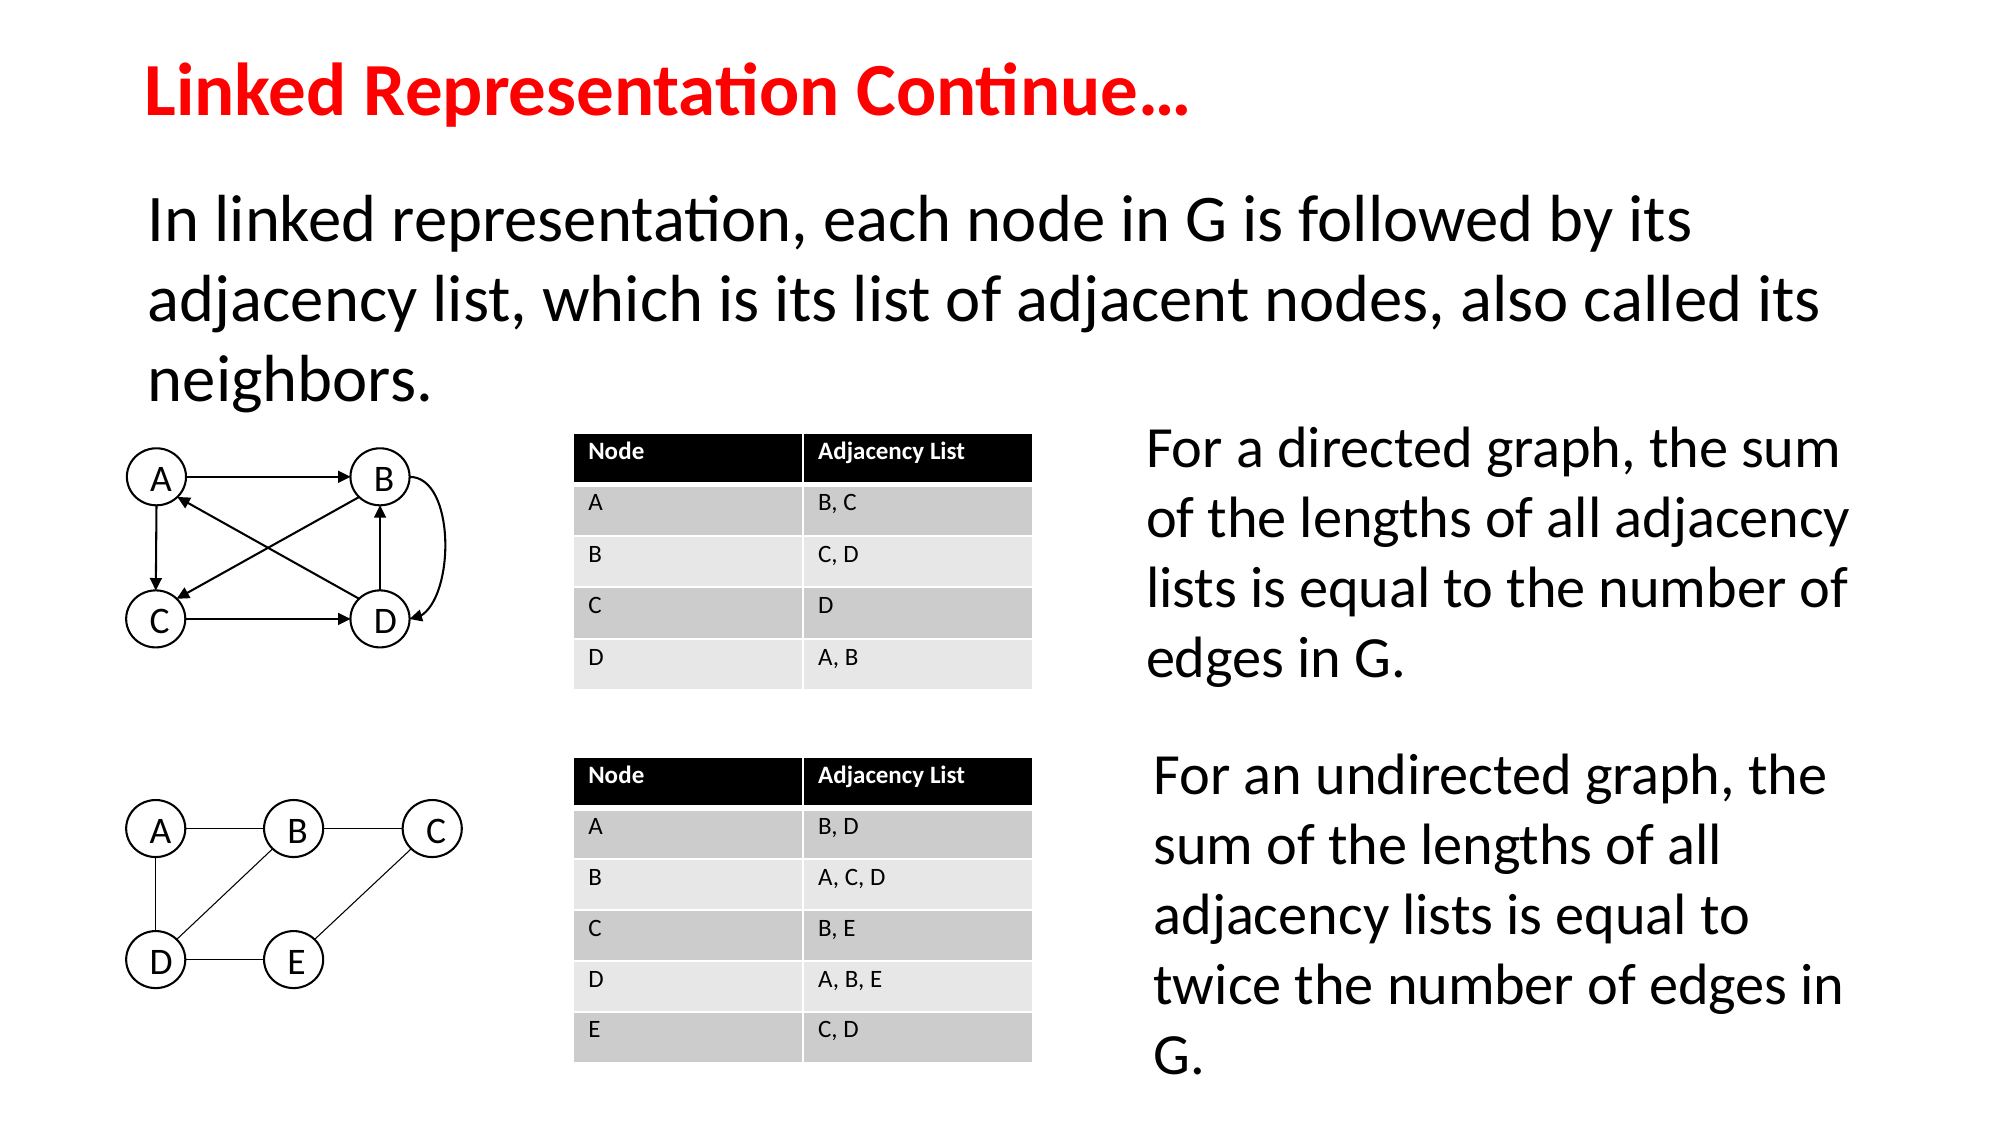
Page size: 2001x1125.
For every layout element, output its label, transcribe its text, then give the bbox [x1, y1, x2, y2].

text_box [314, 848, 412, 940]
table_cell C [574, 911, 802, 960]
table_cell D [574, 962, 802, 1011]
table_cell B, D [804, 811, 1032, 858]
table_cell E [574, 1013, 802, 1062]
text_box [176, 497, 360, 599]
table_cell A, B, E [804, 962, 1032, 1011]
text_box For a directed graph, the sum of the lengths of all adjacency lists is equal to the number of edges in G. [1131, 402, 1907, 697]
text_box A [125, 798, 187, 859]
table_cell C, D [804, 537, 1032, 586]
text_box B [349, 447, 411, 507]
text_box For an undirected graph, the sum of the lengths of all adjacency lists is equal to twice the number of edges in G. [1138, 728, 1886, 1094]
table_header Node [574, 434, 802, 482]
text_box D [125, 930, 187, 990]
table_cell B, C [804, 487, 1032, 535]
text_box Linked Representation Continue… [129, 33, 1544, 139]
table_cell A [574, 487, 802, 535]
text_box A [125, 447, 188, 507]
table_cell A, C, D [804, 860, 1032, 909]
text_box B [263, 798, 325, 859]
text_box In linked representation, each node in G is followed by its adjacency list, which is its list of adjacent nodes, also called its neighbors. [133, 167, 1857, 422]
table_cell C, D [804, 1013, 1032, 1062]
table_cell B [574, 860, 802, 909]
text_box E [263, 930, 325, 990]
table_header Node [574, 758, 802, 805]
text_box C [125, 589, 187, 649]
table_cell D [574, 640, 802, 689]
table_cell D [804, 588, 1032, 638]
text_box D [349, 589, 411, 649]
table_header Adjacency List [804, 434, 1032, 482]
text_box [176, 848, 273, 940]
table_cell B, E [804, 911, 1032, 960]
text_box C [401, 798, 463, 859]
table_cell B [574, 537, 802, 586]
table_cell A [574, 811, 802, 858]
table_header Adjacency List [804, 758, 1032, 805]
table_cell A, B [804, 640, 1032, 689]
table_cell C [574, 588, 802, 638]
